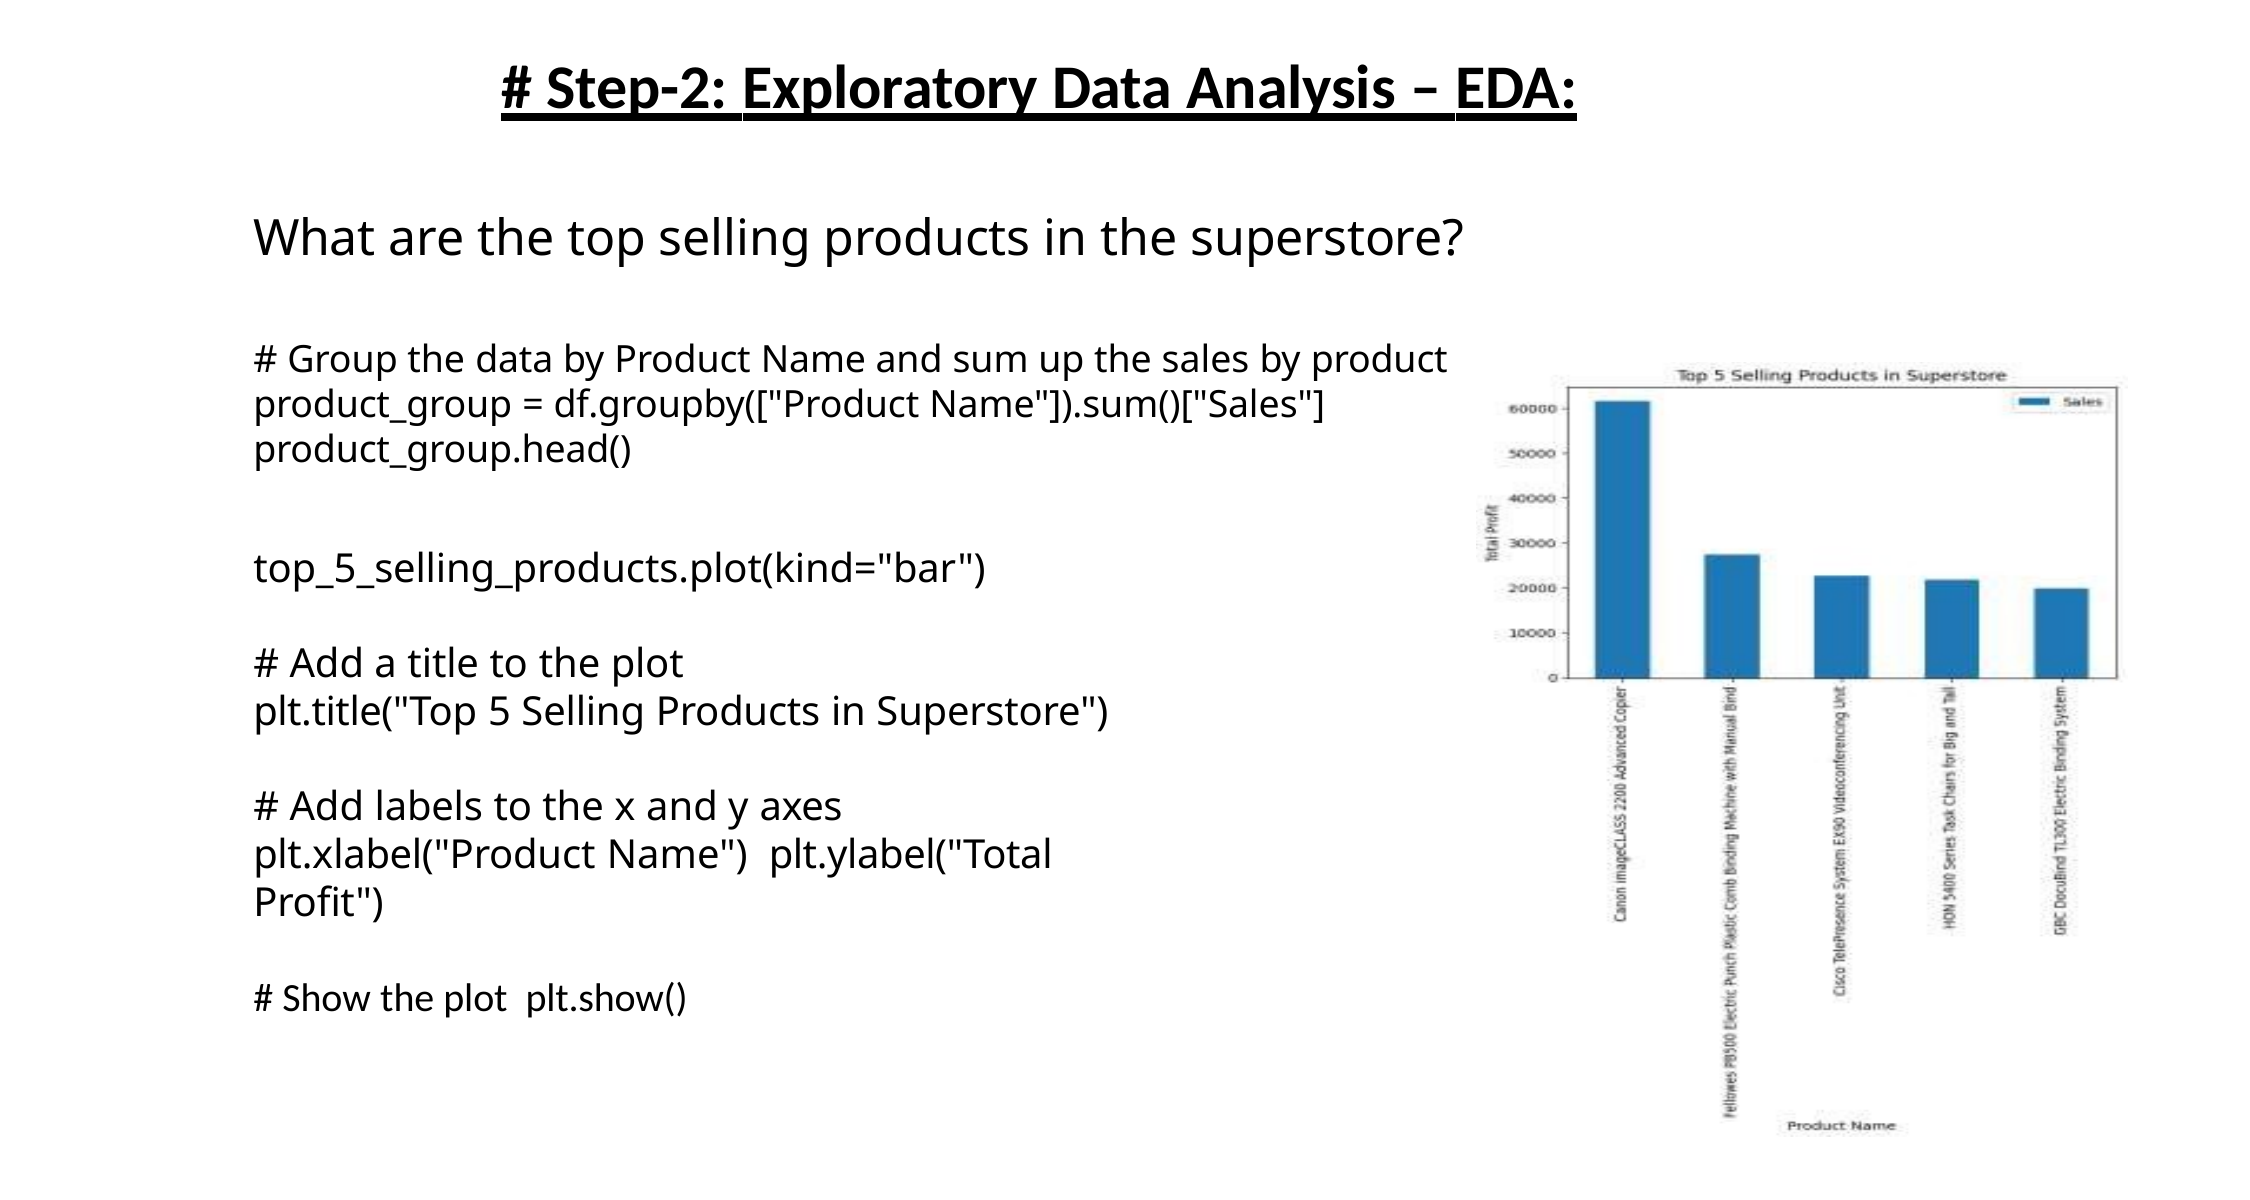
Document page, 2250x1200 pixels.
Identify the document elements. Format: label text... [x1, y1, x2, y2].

text_box # Group the data by Product Name and sum up the sales by product product_group = df.groupby(["Product Name"]).sum()["Sales"] product_group.head() [251, 332, 1463, 471]
title # Step-2: Exploratory Data Analysis – EDA: [498, 44, 2031, 248]
picture [1476, 362, 2128, 1137]
text_box What are the top selling products in the superstore? [250, 203, 1843, 266]
text_box top_5_selling_products.plot(kind="bar") # Add a title to the plot plt.title("Top 5 Selling Products in Superstore") # Add labels to the x and y axes plt.xlabel("Product Name") plt.ylabel("Total Profit") # Show the plot plt.show() [251, 540, 1317, 1020]
